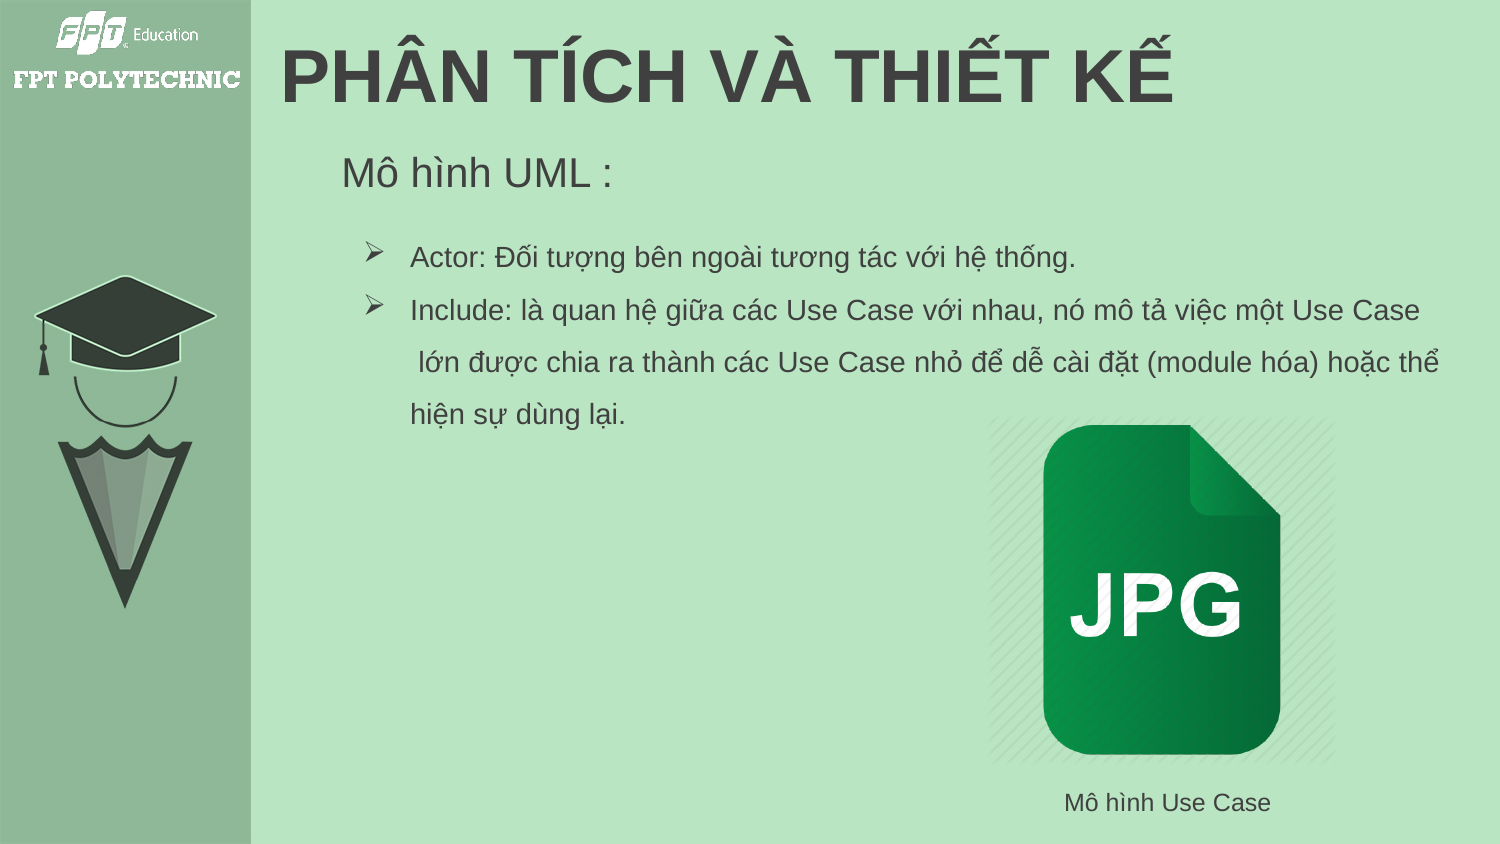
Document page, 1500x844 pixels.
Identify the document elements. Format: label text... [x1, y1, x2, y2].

picture [0, 0, 1500, 844]
text_box Mô hình Use Case [1049, 764, 1412, 824]
text_box Actor: Đối tượng bên ngoài tương tác với hệ thống. Include: là quan hệ giữa các Use Case với nhau, nó mô tả việc một Use Case lớn được chia ra thành các Use Case nhỏ để dễ cài đặt (module hóa) hoặc thể hiện sự dùng lại. [348, 213, 1461, 438]
title PHÂN TÍCH VÀ THIẾT KẾ [265, 0, 1500, 146]
list Mô hình UML : [326, 133, 1461, 209]
